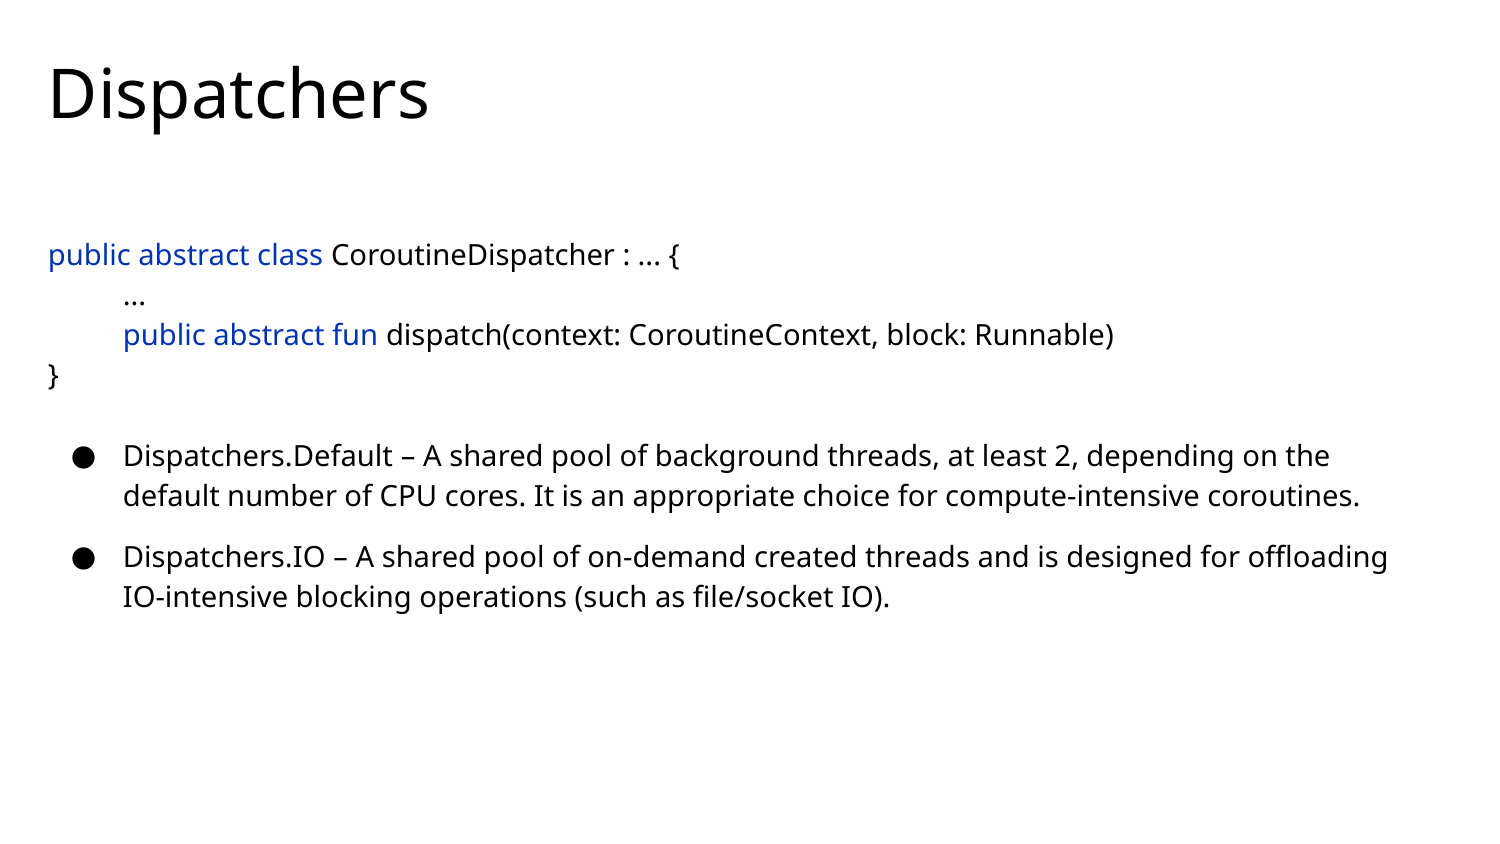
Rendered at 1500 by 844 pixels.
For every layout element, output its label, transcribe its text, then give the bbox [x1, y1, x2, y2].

title Dispatchers [48, 48, 1443, 123]
list public abstract class CoroutineDispatcher : ... { ... public abstract fun dispatch(context: CoroutineContext, block: Runnable) } Dispatchers.Default – A shared pool of background threads, at least 2, depending on the default number of CPU cores. It is an appropriate choice for compute-intensive coroutines. Dispatchers.IO – A shared pool of on-demand created threads and is designed for offloading IO-intensive blocking operations (such as file/socket IO). [48, 218, 1430, 648]
